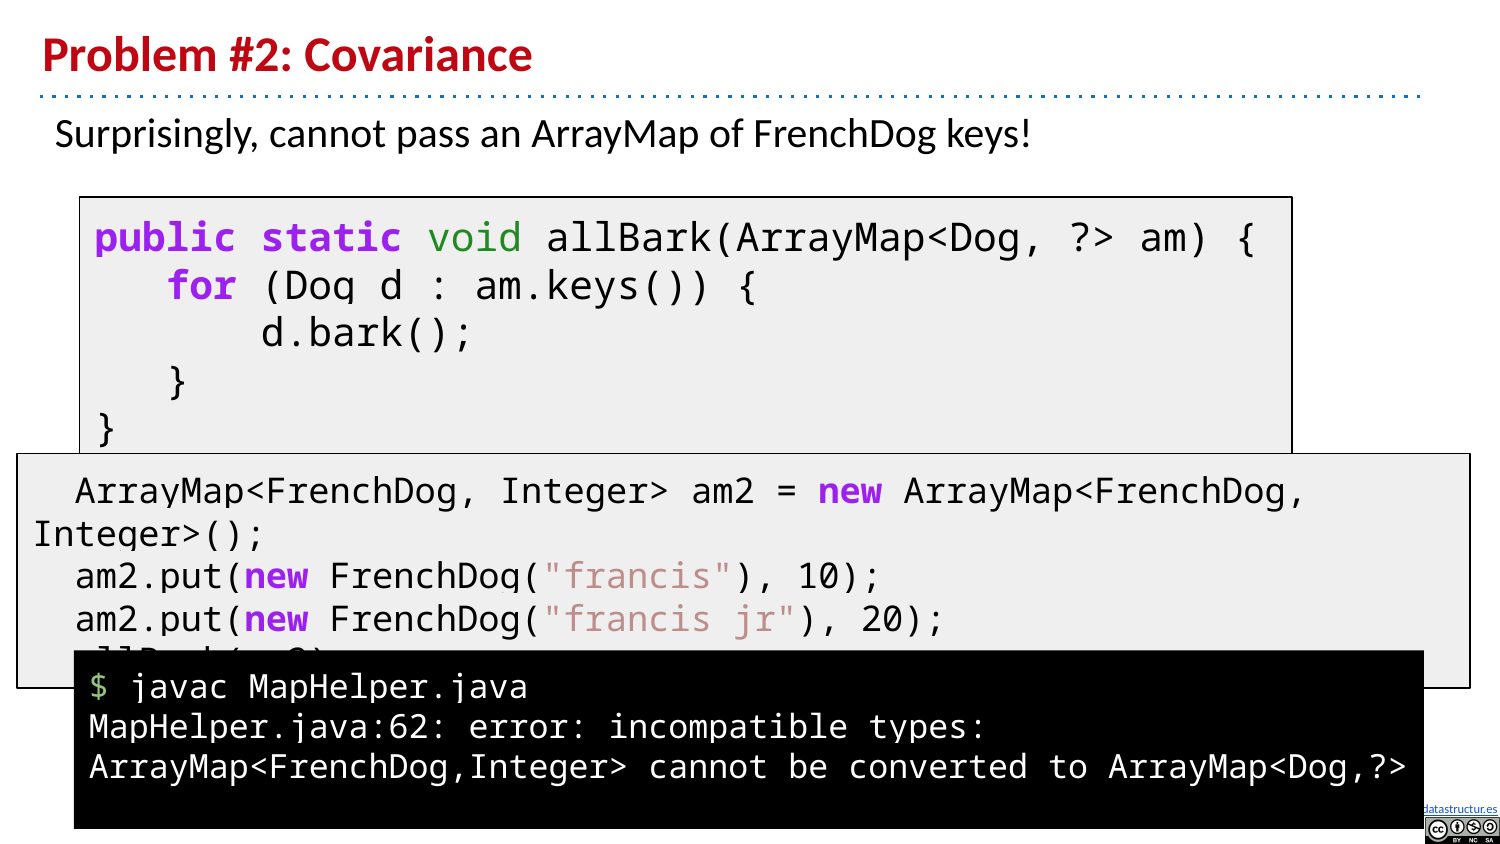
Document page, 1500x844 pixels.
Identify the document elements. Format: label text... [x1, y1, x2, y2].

text_box public static void allBark(ArrayMap<Dog, ?> am) { for (Dog d : am.keys()) { d.bark(); } } [79, 197, 1292, 453]
picture [1425, 817, 1500, 844]
list Surprisingly, cannot pass an ArrayMap of FrenchDog keys! [39, 91, 1425, 270]
title Problem #2: Covariance [27, 15, 1378, 97]
text_box ArrayMap<FrenchDog, Integer> am2 = new ArrayMap<FrenchDog, Integer>(); am2.put(new FrenchDog("francis"), 10); am2.put(new FrenchDog("francis jr"), 20); allBark(am2); [17, 453, 1470, 688]
text_box $ javac MapHelper.java MapHelper.java:62: error: incompatible types: ArrayMap<FrenchDog,Integer> cannot be converted to ArrayMap<Dog,?> [73, 650, 1424, 829]
